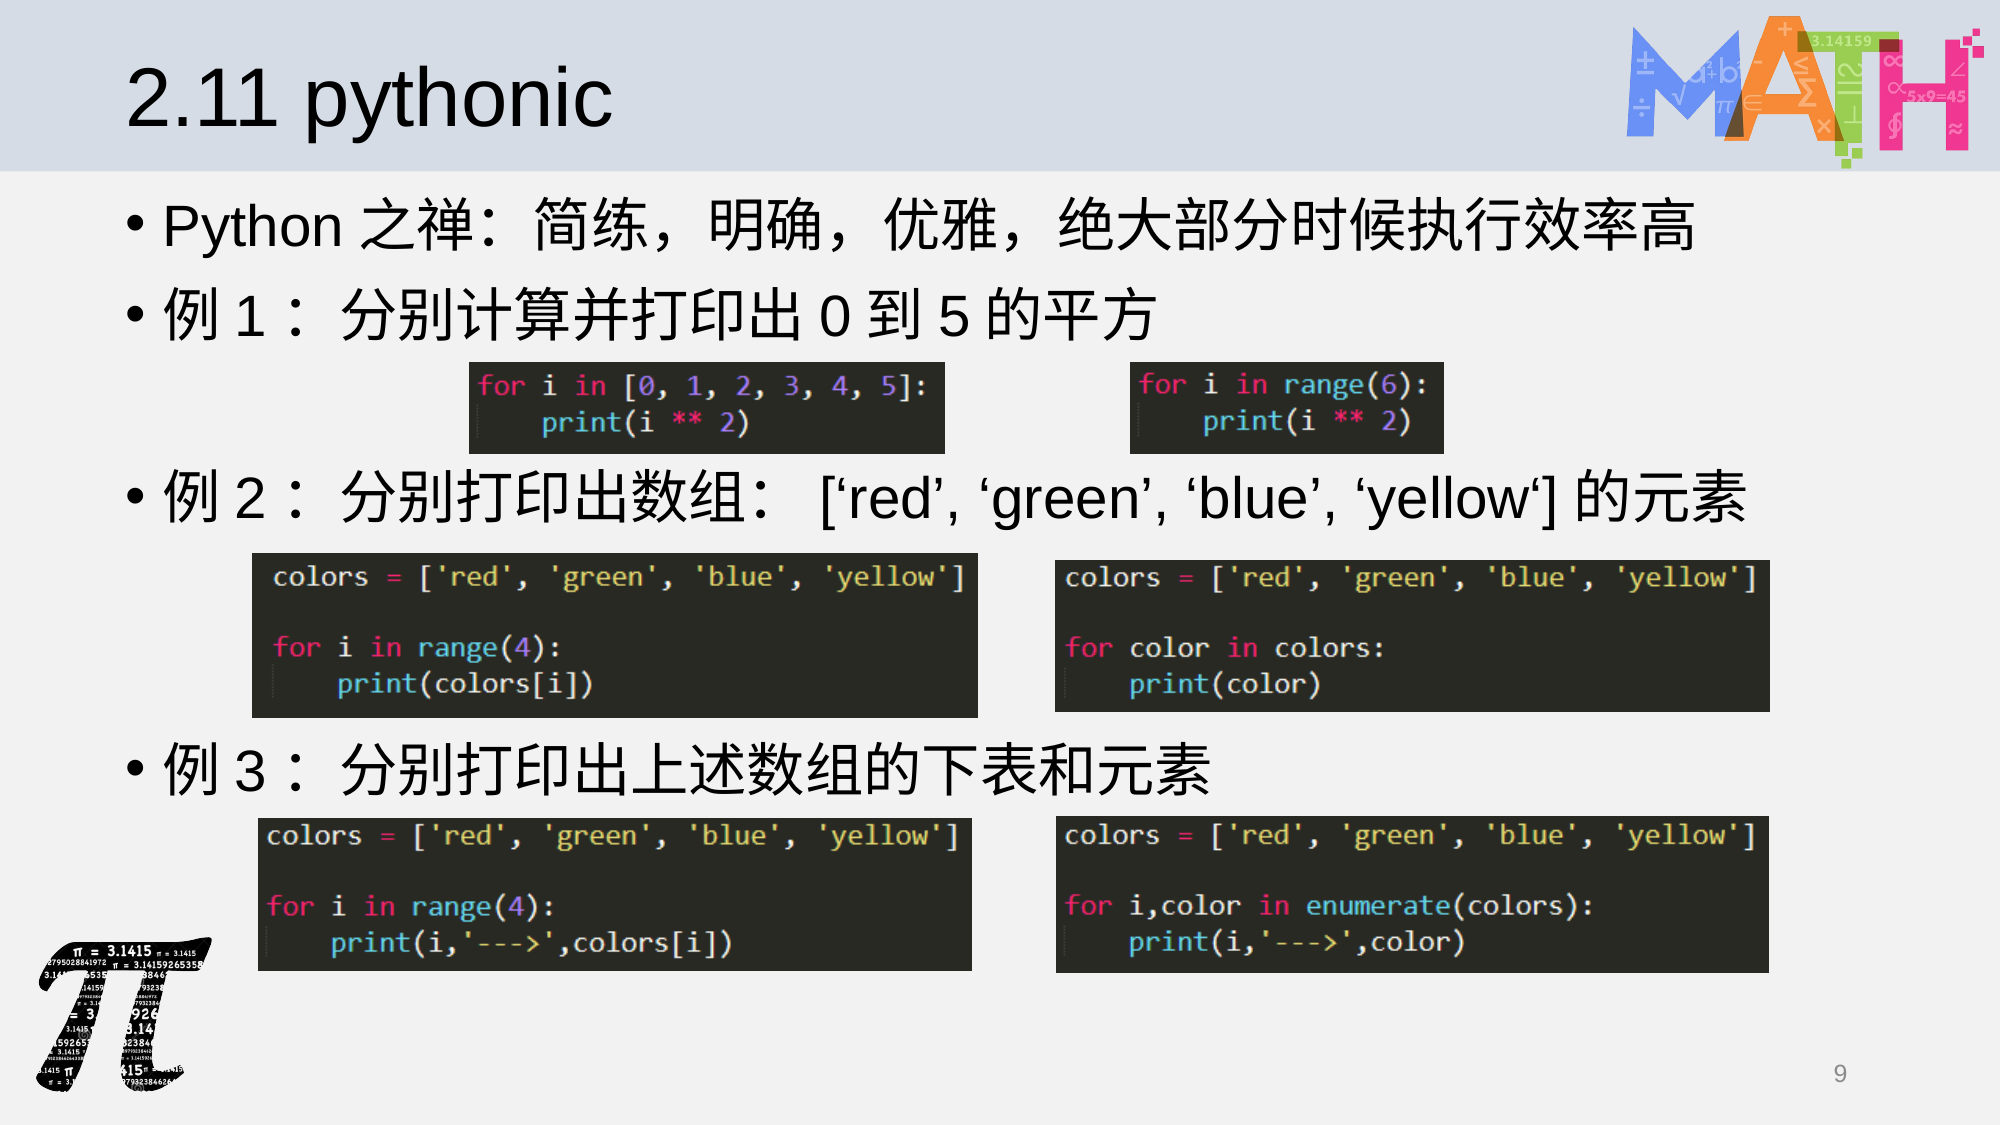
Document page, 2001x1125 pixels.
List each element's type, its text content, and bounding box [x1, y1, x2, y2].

picture [1130, 362, 1444, 454]
picture [258, 818, 972, 971]
picture [252, 553, 978, 718]
picture [469, 362, 945, 454]
picture [1626, 15, 1984, 169]
picture [36, 937, 212, 1092]
picture [1055, 560, 1770, 712]
title 2.11 pythonic [109, 18, 1890, 153]
slide_number 9 [1412, 1043, 1863, 1103]
list Python之禅：简练，明确，优雅，绝大部分时候执行效率高 例1：分别计算并打印出0到5的平方 例2：分别打印出数组：[‘red’, ‘green’, ‘blue’, ‘yellow‘]的元素 例3：分别打印出上述数组的下表和元素 [109, 180, 1890, 1043]
picture [1056, 816, 1769, 973]
